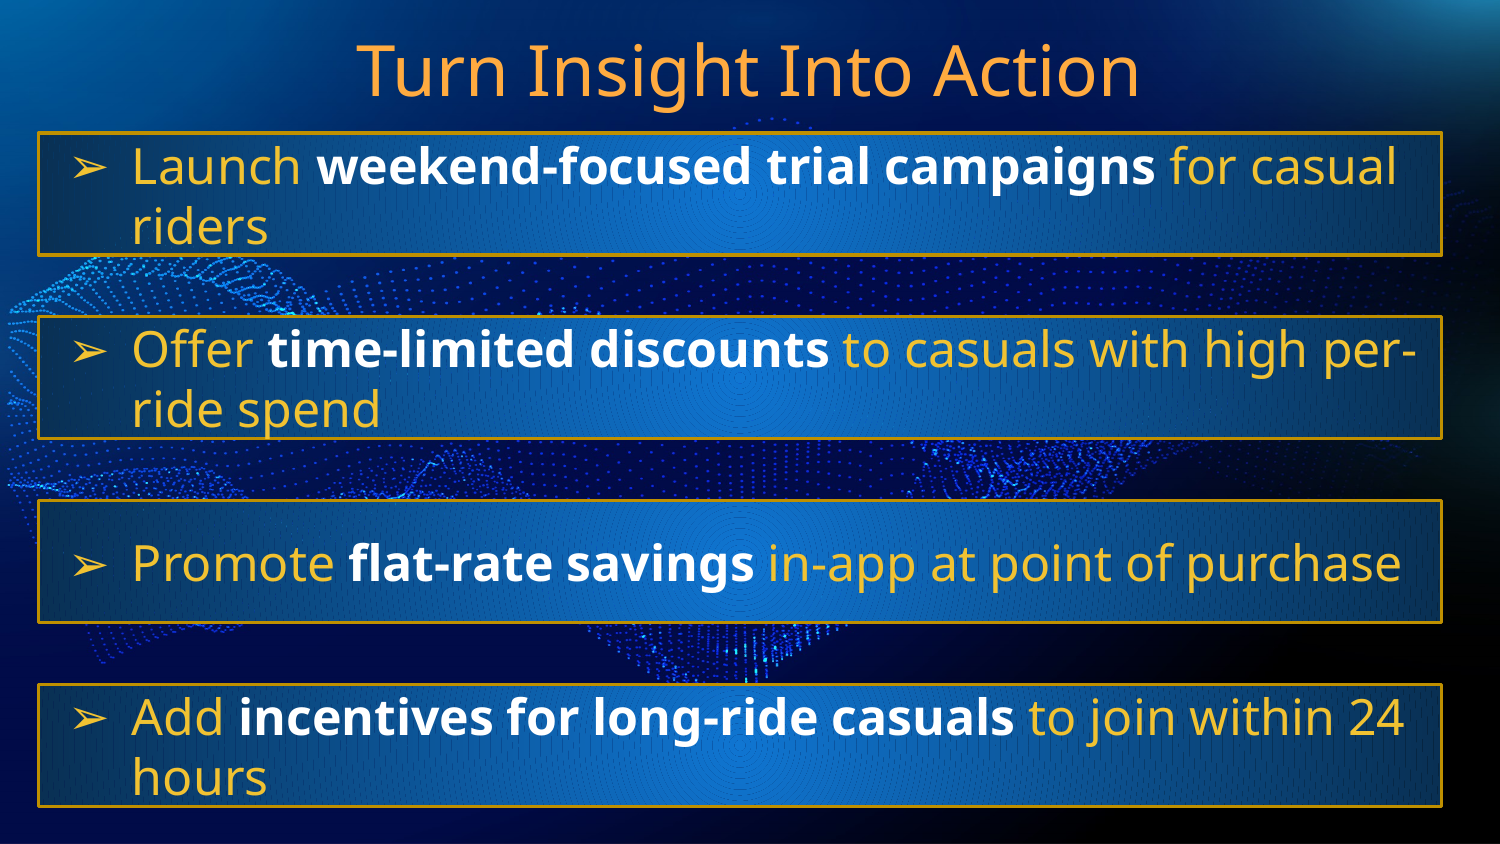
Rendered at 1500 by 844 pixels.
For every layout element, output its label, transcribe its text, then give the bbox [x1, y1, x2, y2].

text_box Add incentives for long-ride casuals to join within 24 hours [38, 684, 1442, 807]
text_box Launch weekend-focused trial campaigns for casual riders [38, 133, 1442, 256]
text_box Turn Insight Into Action [278, 11, 1222, 129]
picture [0, 0, 1500, 844]
text_box Offer time-limited discounts to casuals with high per-ride spend [38, 316, 1442, 439]
text_box Promote flat-rate savings in-app at point of purchase [38, 500, 1442, 623]
